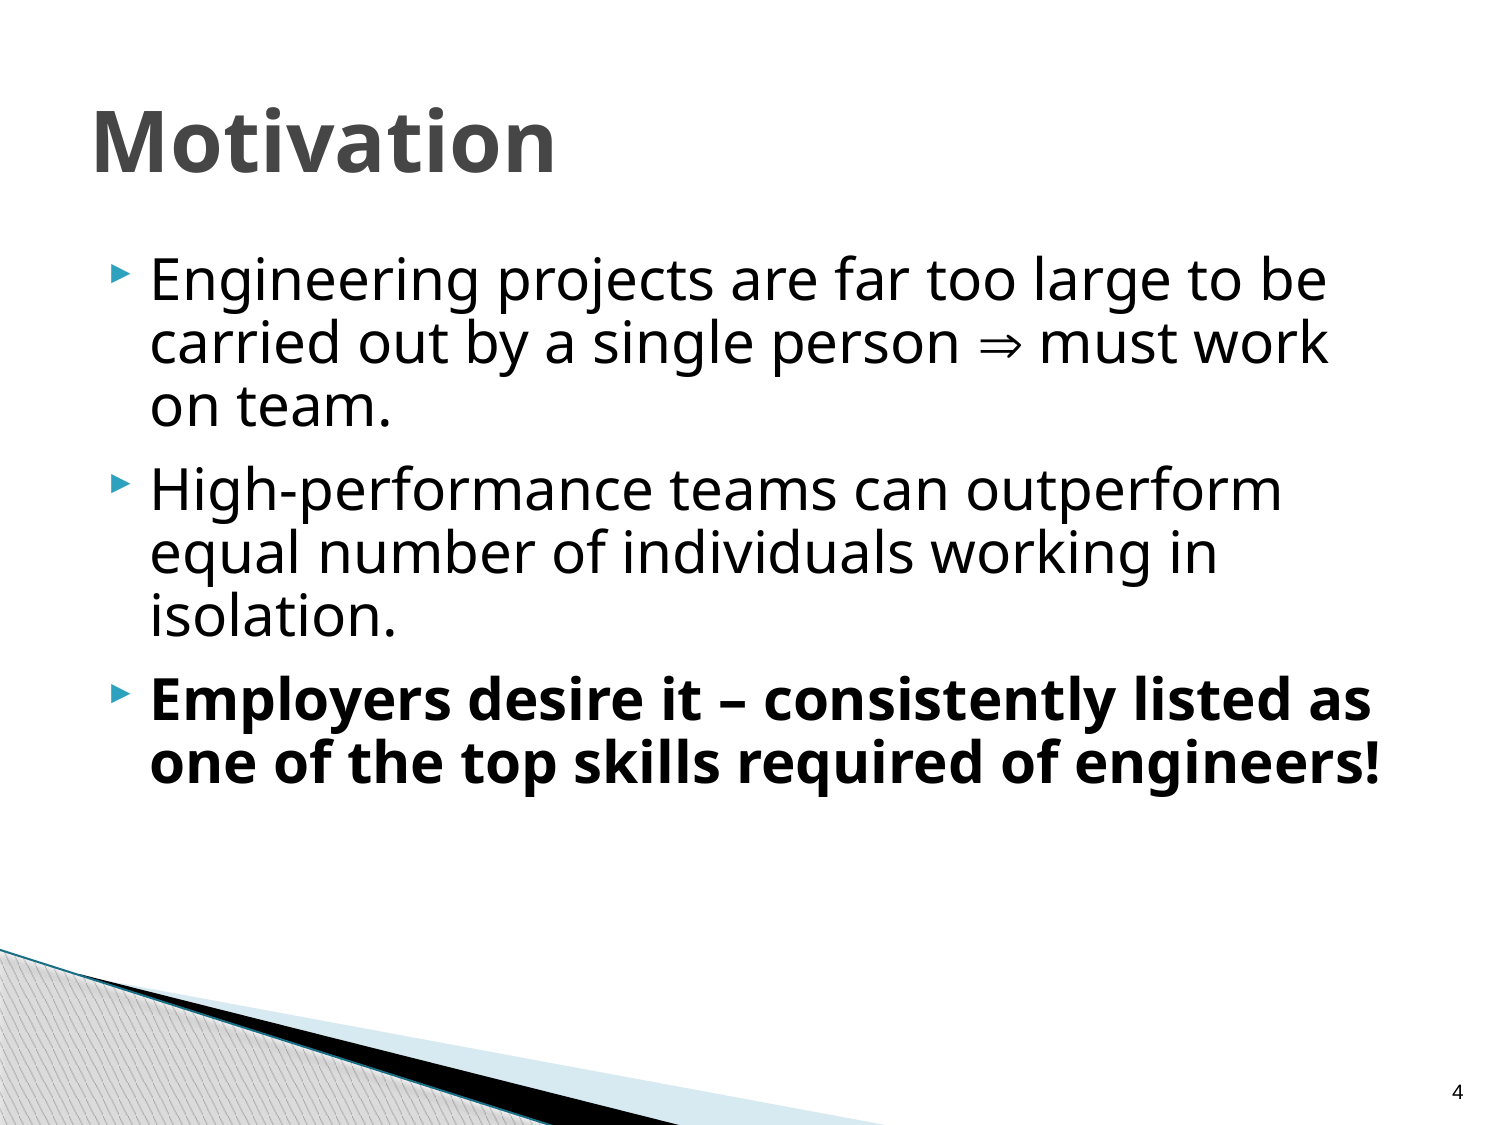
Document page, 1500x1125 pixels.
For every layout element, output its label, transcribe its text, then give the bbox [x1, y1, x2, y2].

slide_number 4 [1418, 1051, 1479, 1112]
list Engineering projects are far too large to be carried out by a single person  must work on team. High-performance teams can outperform equal number of individuals working in isolation. Employers desire it – consistently listed as one of the top skills required of engineers! [74, 242, 1426, 986]
title Motivation [75, 45, 1388, 233]
